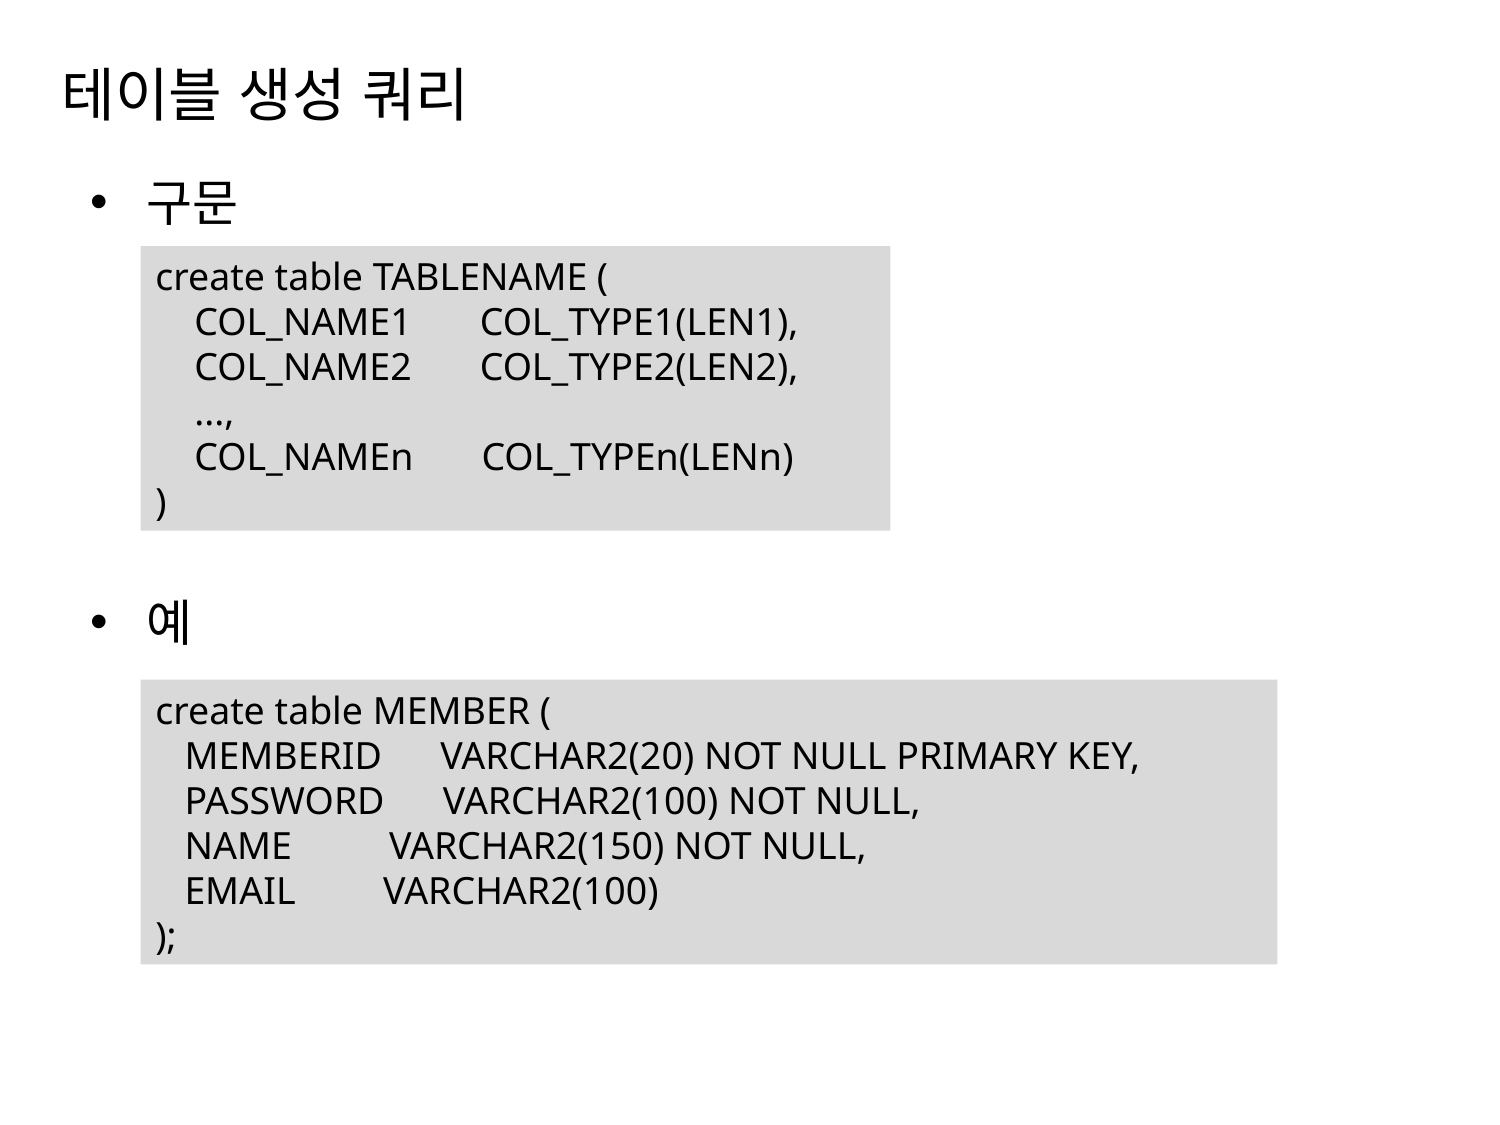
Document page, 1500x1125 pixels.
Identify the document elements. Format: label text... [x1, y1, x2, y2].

title 테이블 생성 쿼리 [46, 45, 1465, 141]
text_box create table MEMBER ( MEMBERID VARCHAR2(20) NOT NULL PRIMARY KEY, PASSWORD VARCHAR2(100) NOT NULL, NAME VARCHAR2(150) NOT NULL, EMAIL VARCHAR2(100) ); [140, 679, 1278, 965]
text_box create table TABLENAME ( COL_NAME1 COL_TYPE1(LEN1), COL_NAME2 COL_TYPE2(LEN2), ..., COL_NAMEn COL_TYPEn(LENn) ) [140, 246, 891, 531]
list 구문 예 [75, 164, 1425, 1005]
